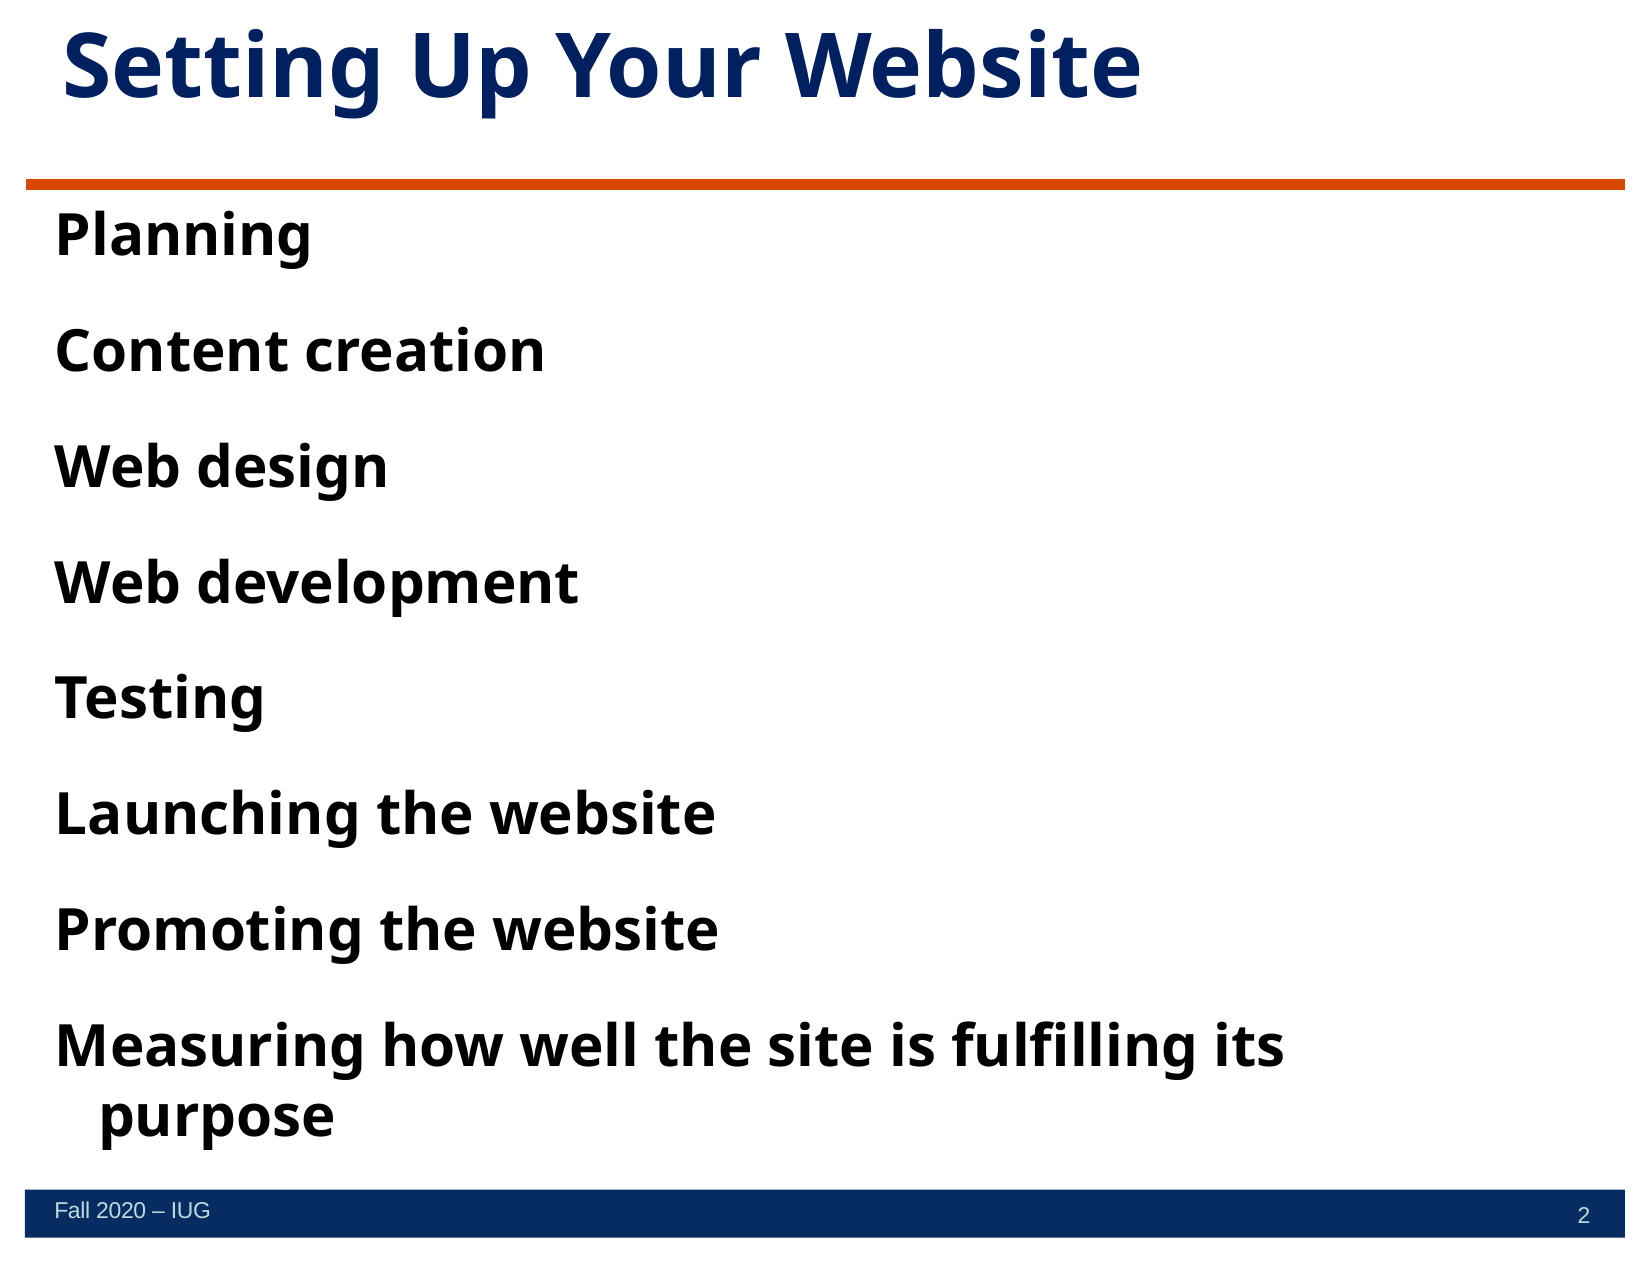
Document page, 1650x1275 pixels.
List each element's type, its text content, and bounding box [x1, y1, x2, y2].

title Setting Up Your Website [62, 7, 1477, 197]
slide_number Fall 2020 – IUG [52, 1195, 403, 1226]
list Planning Content creation Web design Web development Testing Launching the website Promoting the website Measuring how well the site is fulfilling its purpose [54, 197, 1513, 975]
slide_number 2 [1573, 1200, 1595, 1231]
